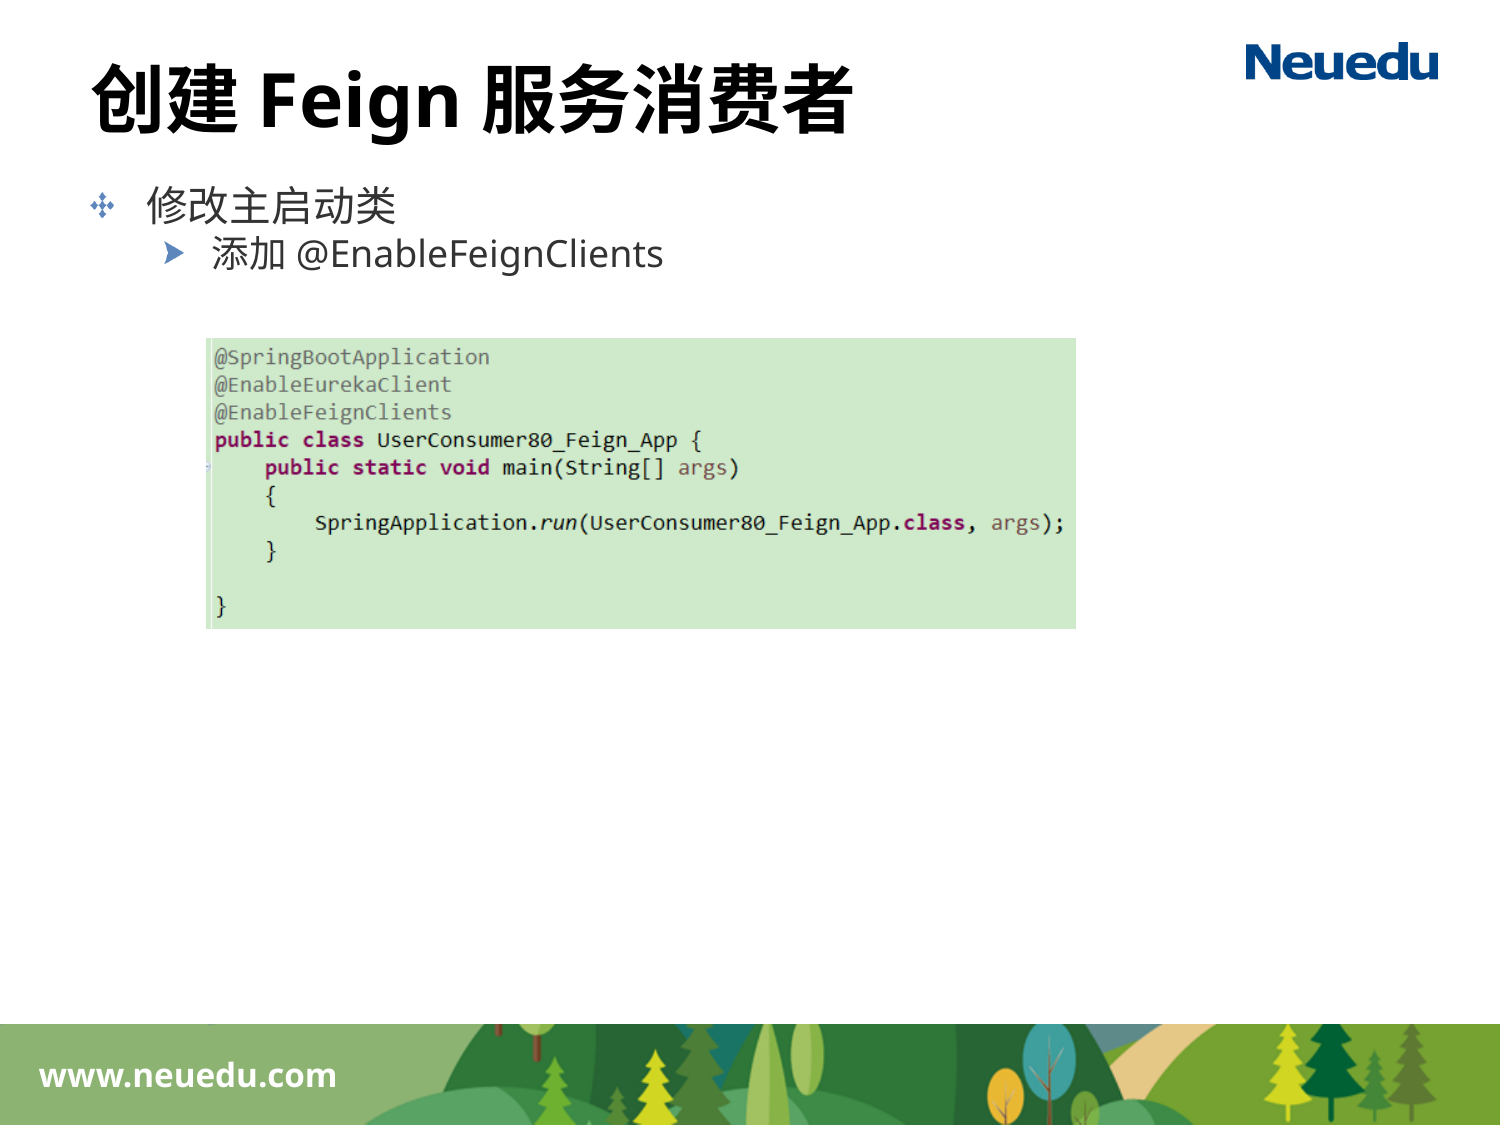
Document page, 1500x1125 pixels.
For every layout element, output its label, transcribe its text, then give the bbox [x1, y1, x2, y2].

title 创建Feign服务消费者 [74, 44, 1426, 151]
list 修改主启动类 添加@EnableFeignClients [75, 172, 1412, 988]
picture [1246, 42, 1438, 80]
picture [0, 1024, 1500, 1125]
picture [164, 241, 184, 264]
picture [206, 337, 1076, 629]
picture [90, 192, 114, 218]
